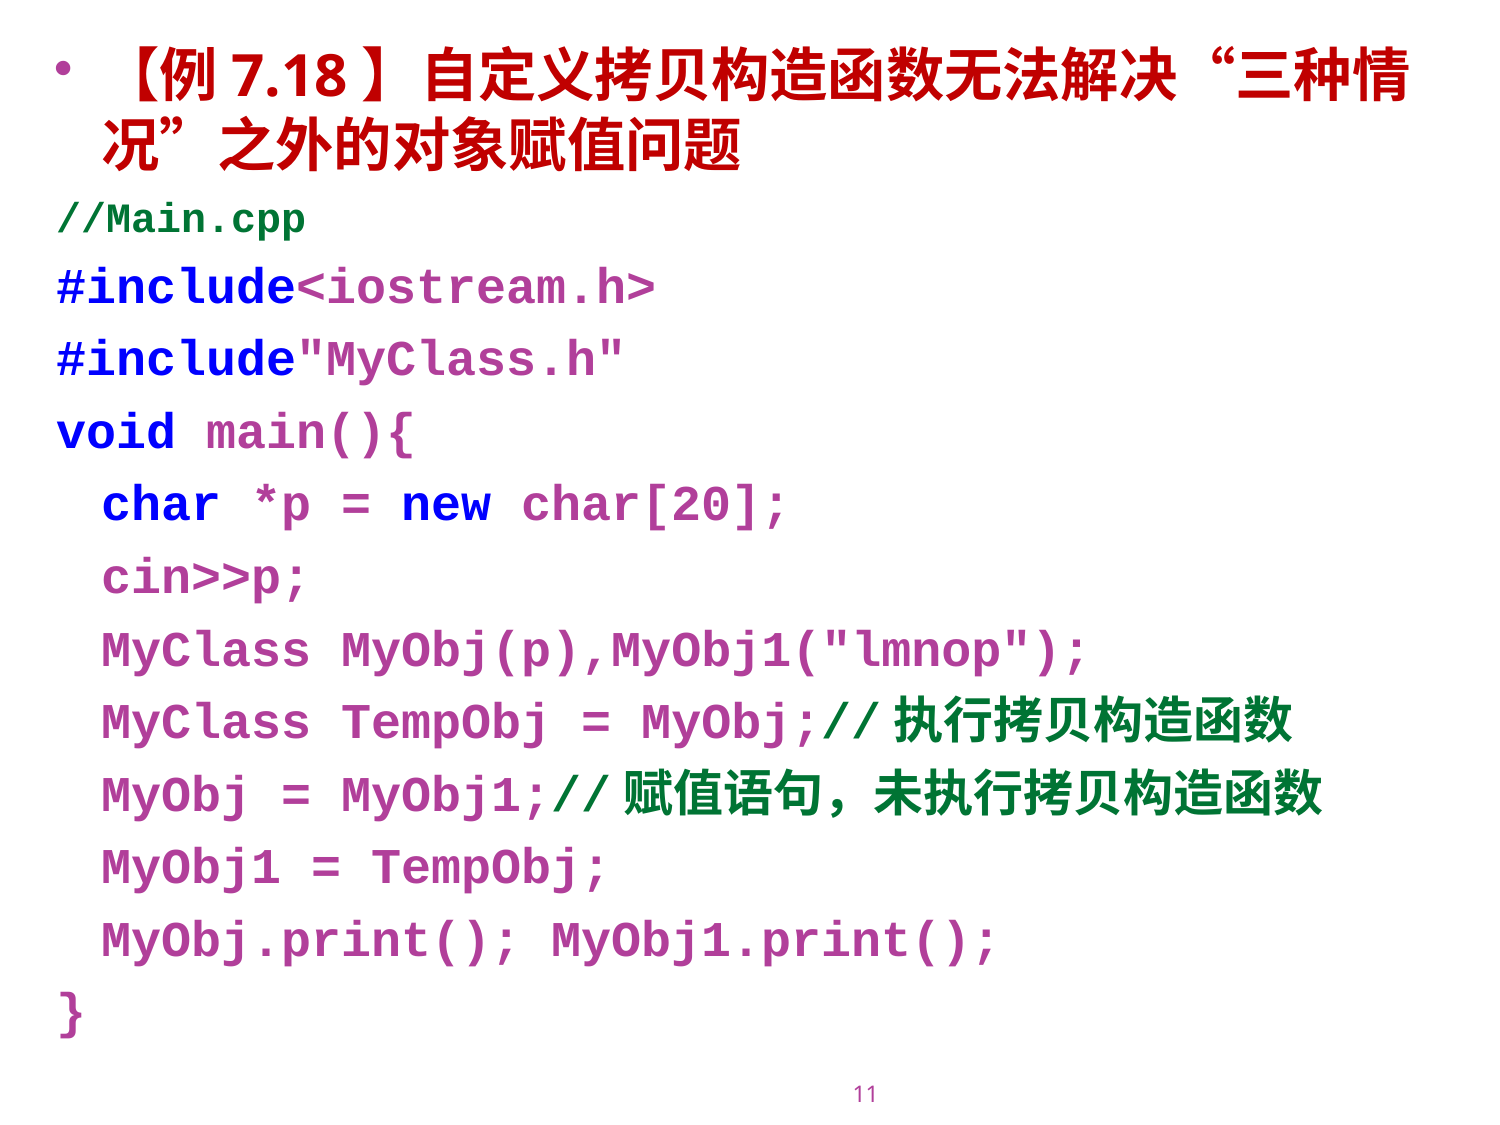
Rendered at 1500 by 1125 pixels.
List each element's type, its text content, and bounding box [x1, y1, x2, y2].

slide_number 11 [607, 1063, 879, 1112]
list 【例7.18】自定义拷贝构造函数无法解决“三种情况”之外的对象赋值问题 //Main.cpp #include<iostream.h> #include"MyClass.h" void main(){ char *p = new char[20]; cin>>p; MyClass MyObj(p),MyObj1("lmnop"); MyClass TempObj = MyObj;//执行拷贝构造函数 MyObj = MyObj1;//赋值语句，未执行拷贝构造函数 MyObj1 = TempObj; MyObj.print(); MyObj1.print(); } [41, 30, 1447, 1035]
